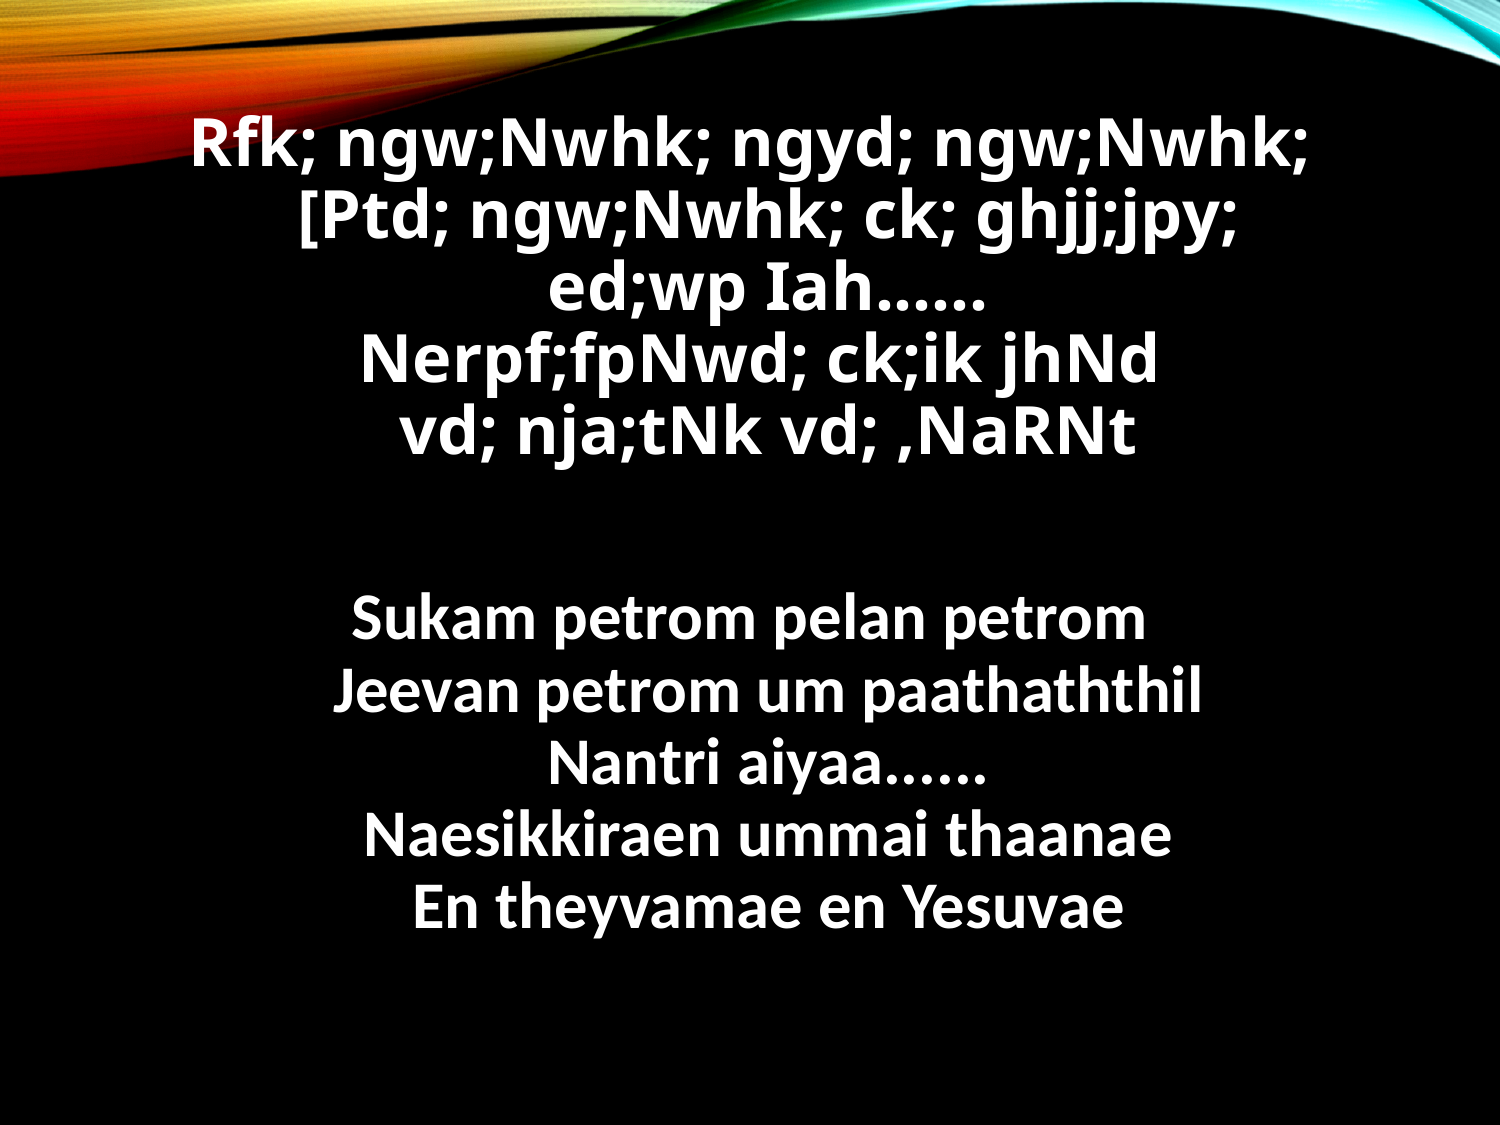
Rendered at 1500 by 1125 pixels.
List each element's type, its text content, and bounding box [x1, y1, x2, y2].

list Rfk; ngw;Nwhk; ngyd; ngw;Nwhk; [Ptd; ngw;Nwhk; ck; ghjj;jpy; ed;wp Iah...... Nerpf;fpNwd; ck;ik jhNd vd; nja;tNk vd; ,NaRNt Sukam petrom pelan petrom Jeevan petrom um paathaththil Nantri aiyaa...... Naesikkiraen ummai thaanae En theyvamae en Yesuvae [0, 0, 1500, 1125]
